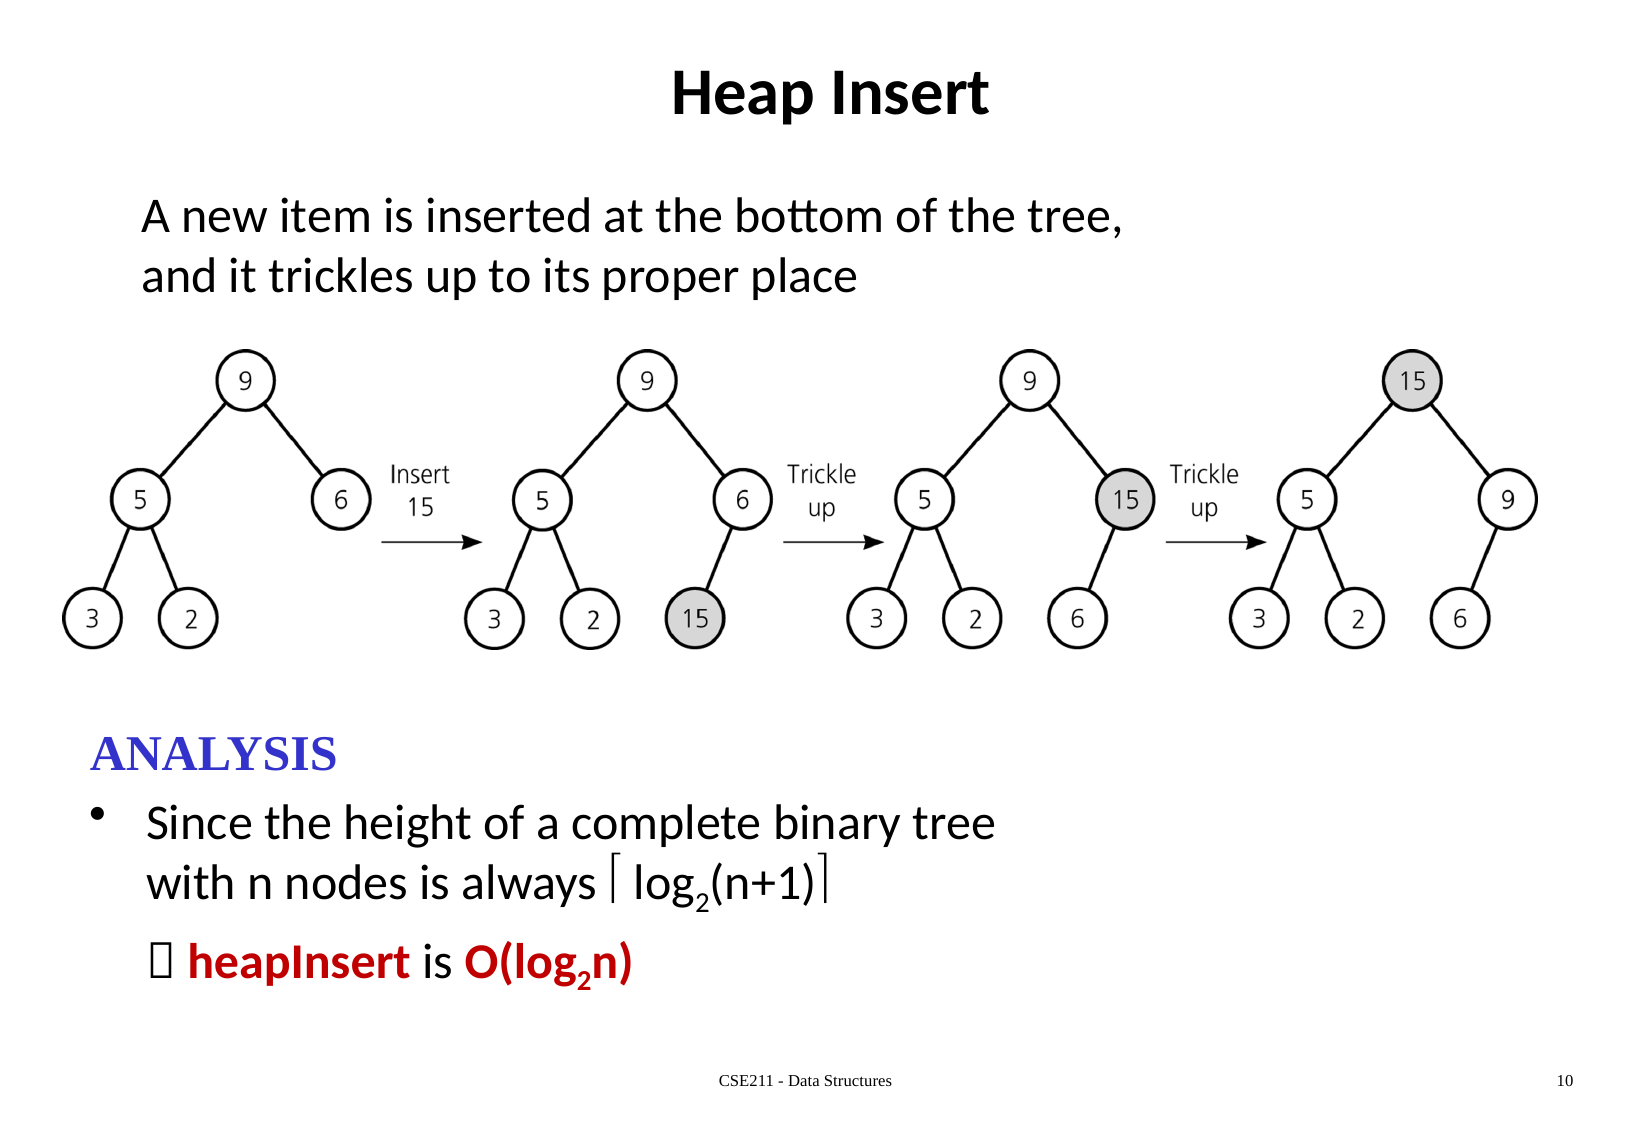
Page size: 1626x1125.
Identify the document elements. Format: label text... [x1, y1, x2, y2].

footer CSE211 - Data Structures [500, 1063, 1111, 1101]
slide_number 10 [1249, 1062, 1589, 1101]
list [62, 349, 1538, 651]
text_box A new item is inserted at the bottom of the tree, and it trickles up to its proper place [126, 174, 1151, 310]
title Heap Insert [62, 24, 1600, 150]
text_box ANALYSIS Since the height of a complete binary tree with n nodes is always  log2(n+1)  heapInsert is O(log2n) [74, 712, 1113, 1063]
